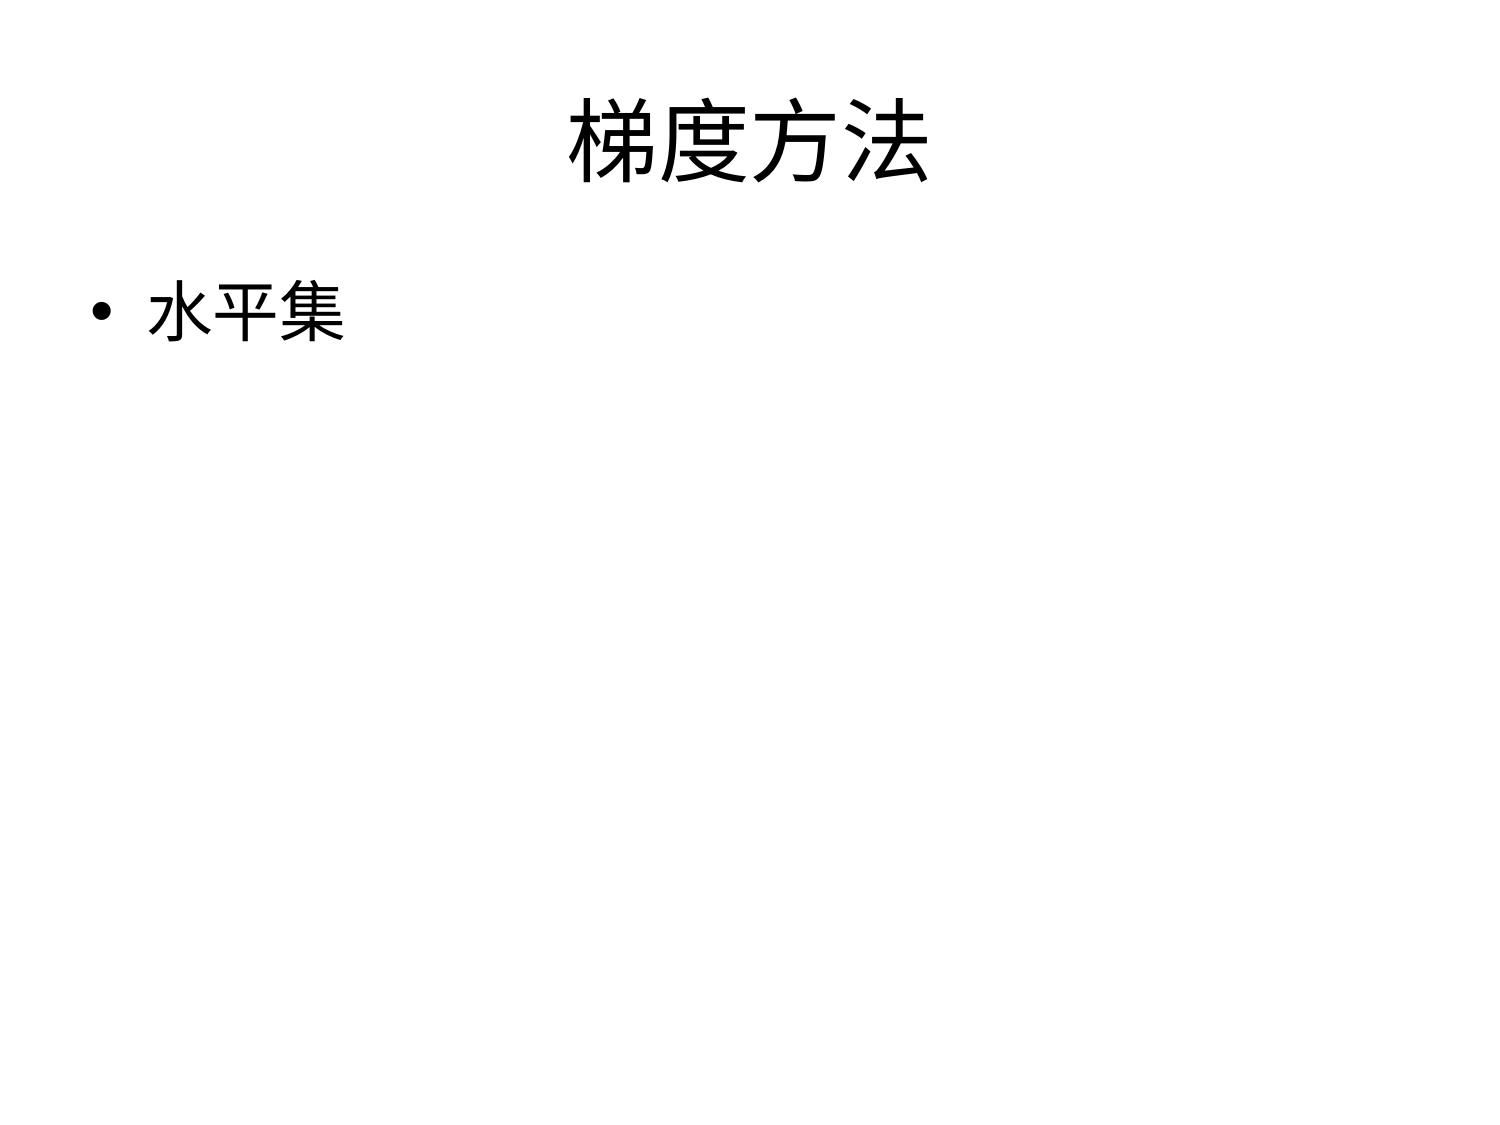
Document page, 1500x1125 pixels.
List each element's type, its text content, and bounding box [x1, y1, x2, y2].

title 梯度方法 [75, 45, 1425, 233]
